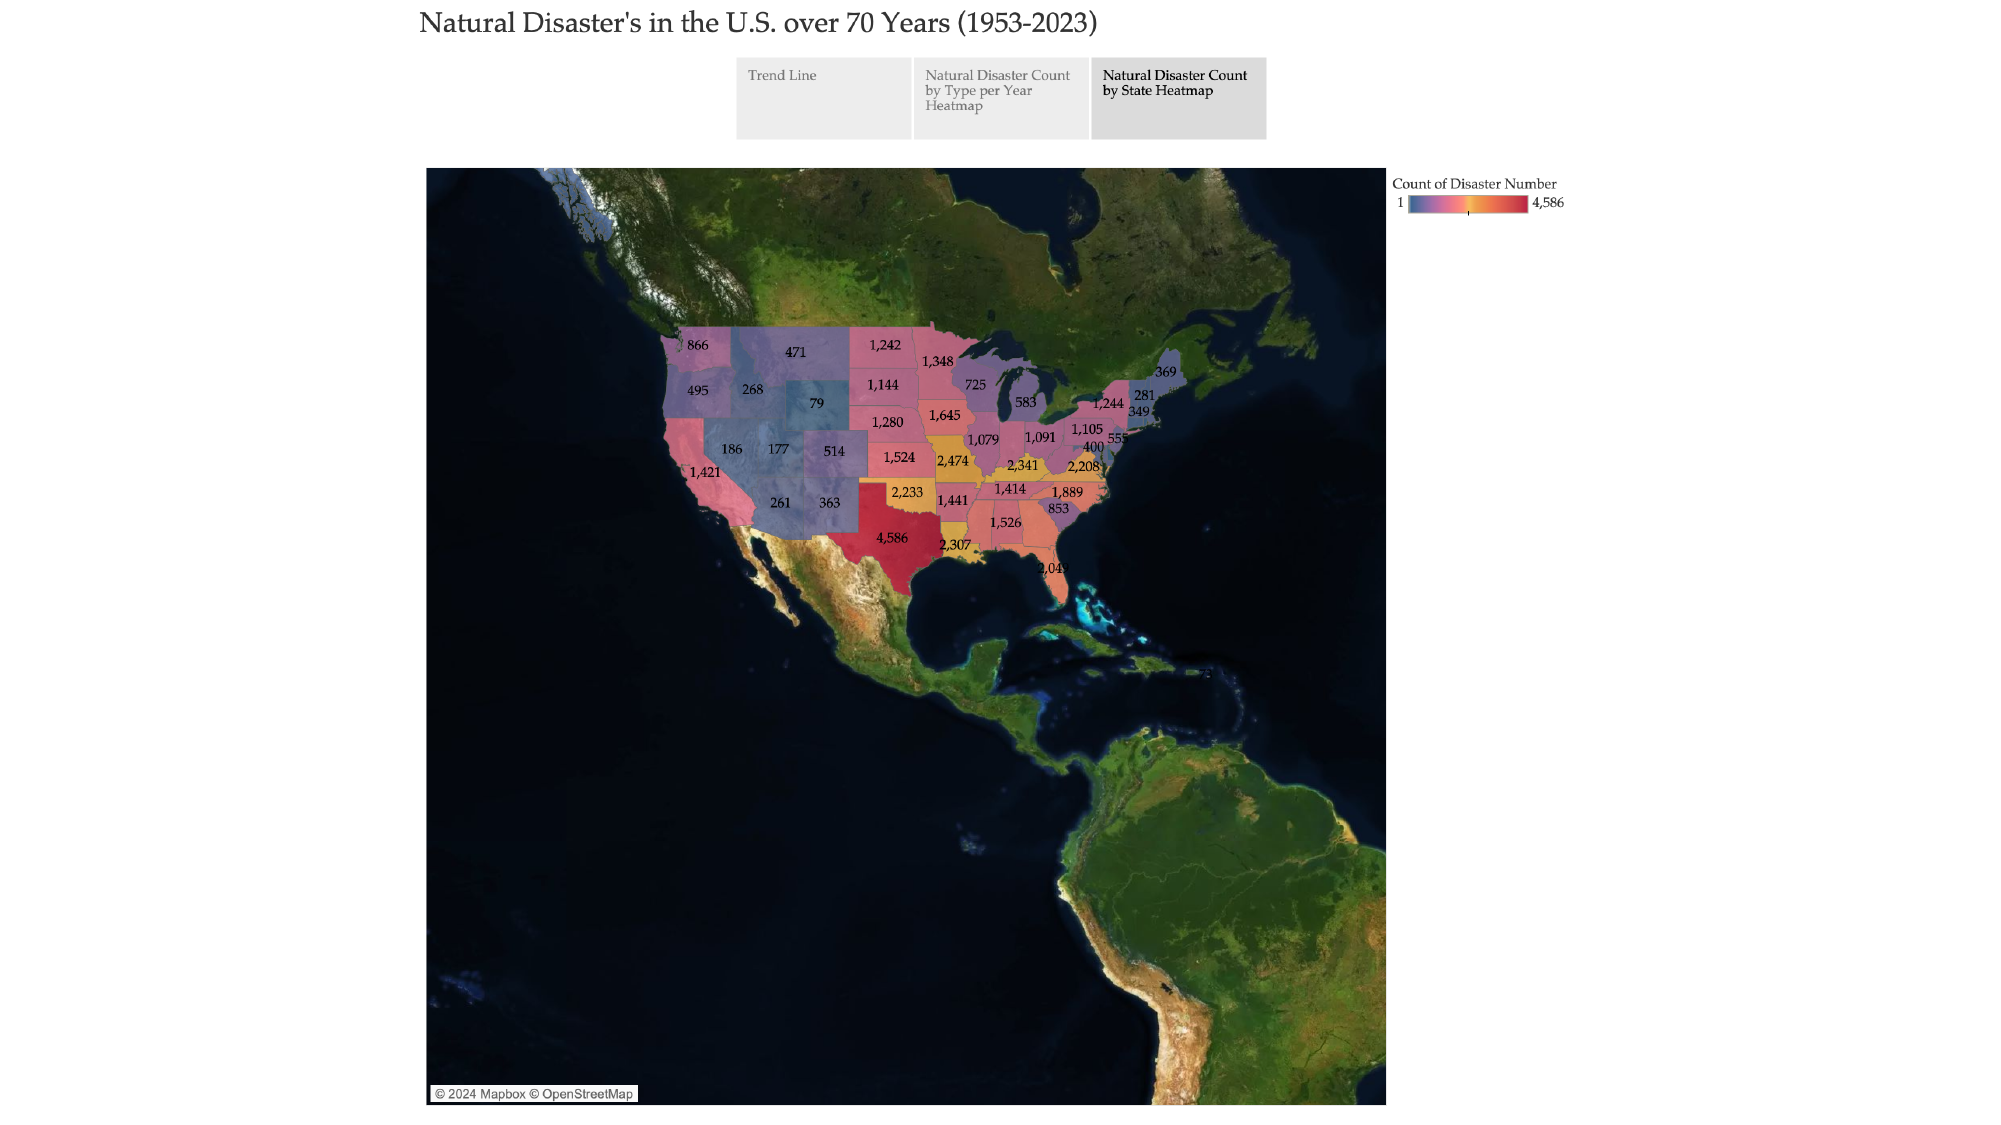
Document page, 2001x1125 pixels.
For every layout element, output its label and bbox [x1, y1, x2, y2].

picture [407, 0, 1593, 1125]
